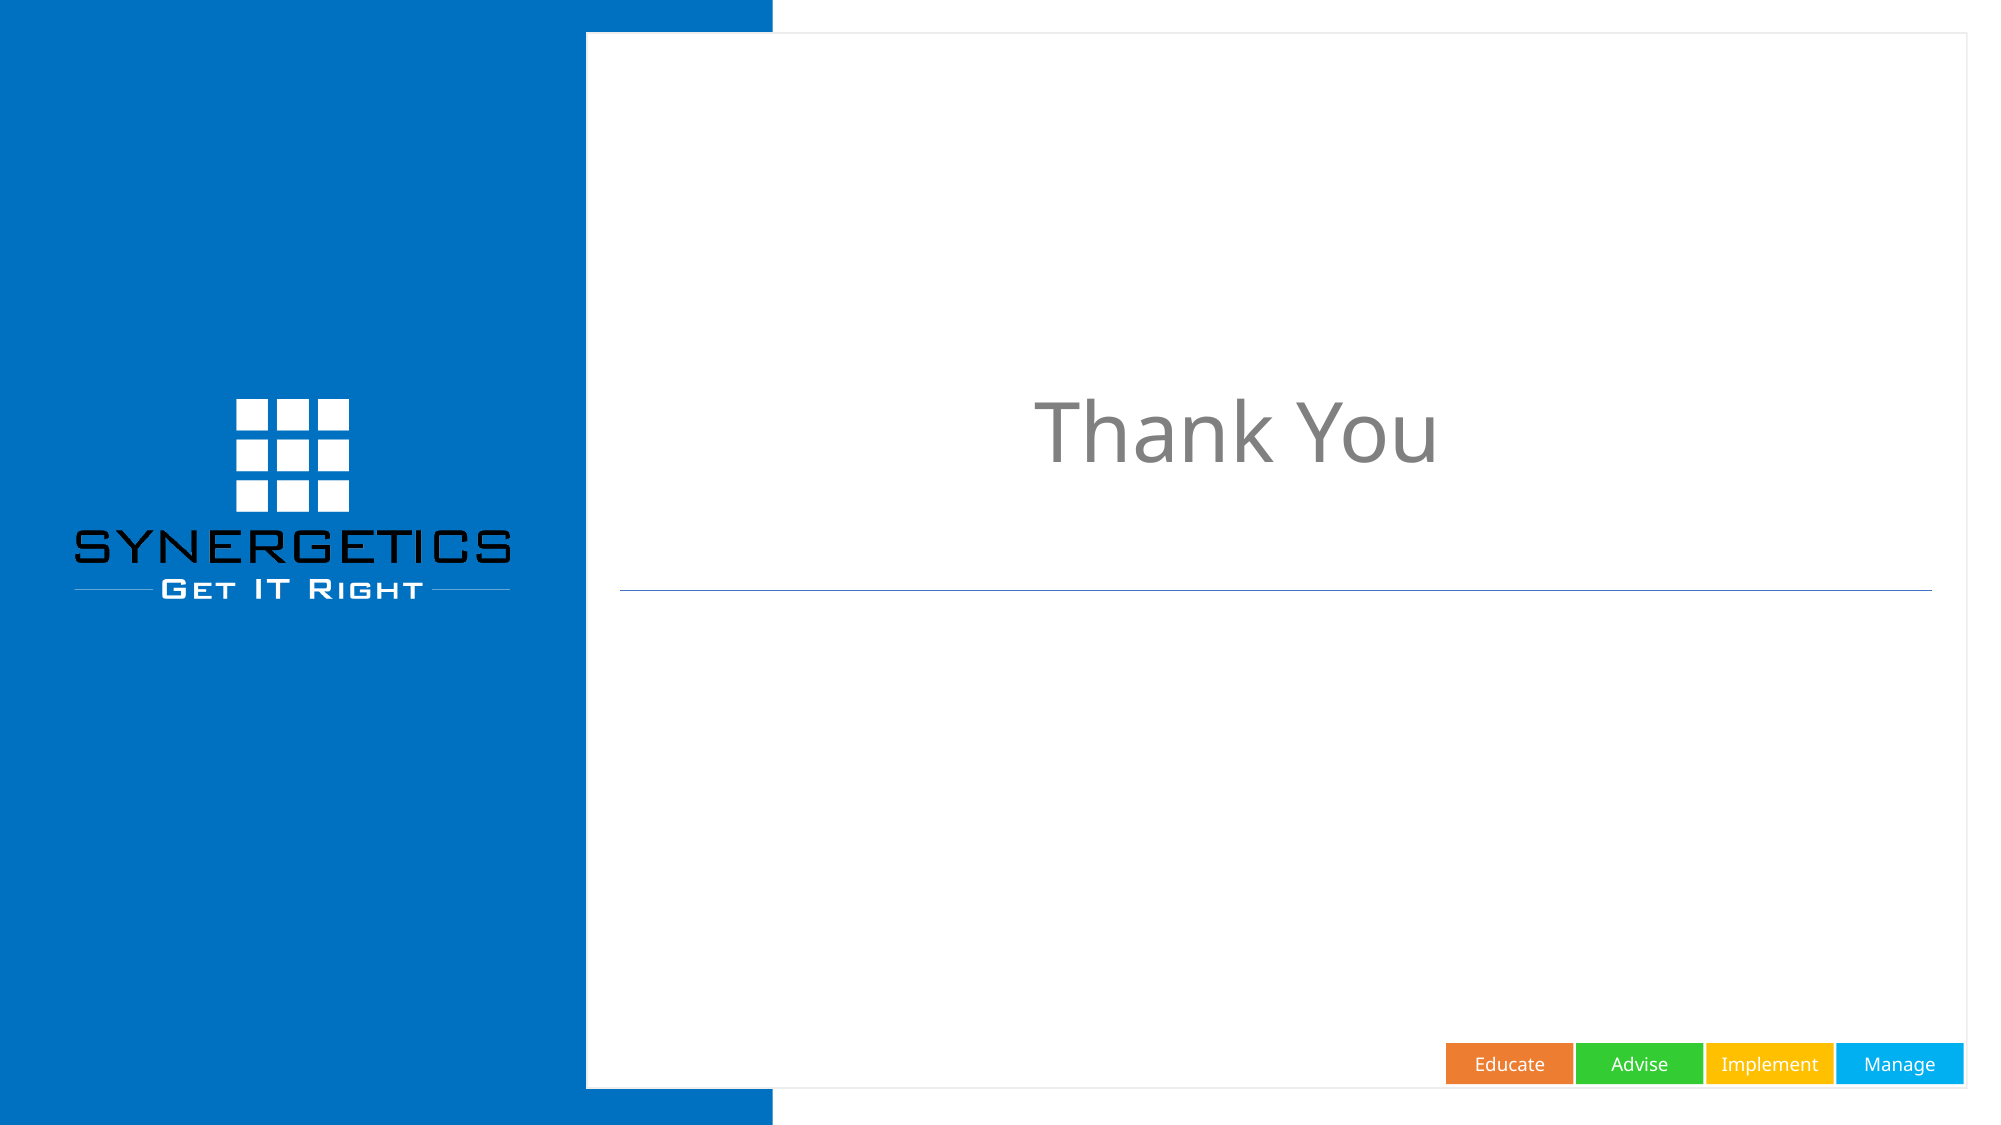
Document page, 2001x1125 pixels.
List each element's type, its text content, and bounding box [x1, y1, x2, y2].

title Thank You [614, 280, 1862, 591]
